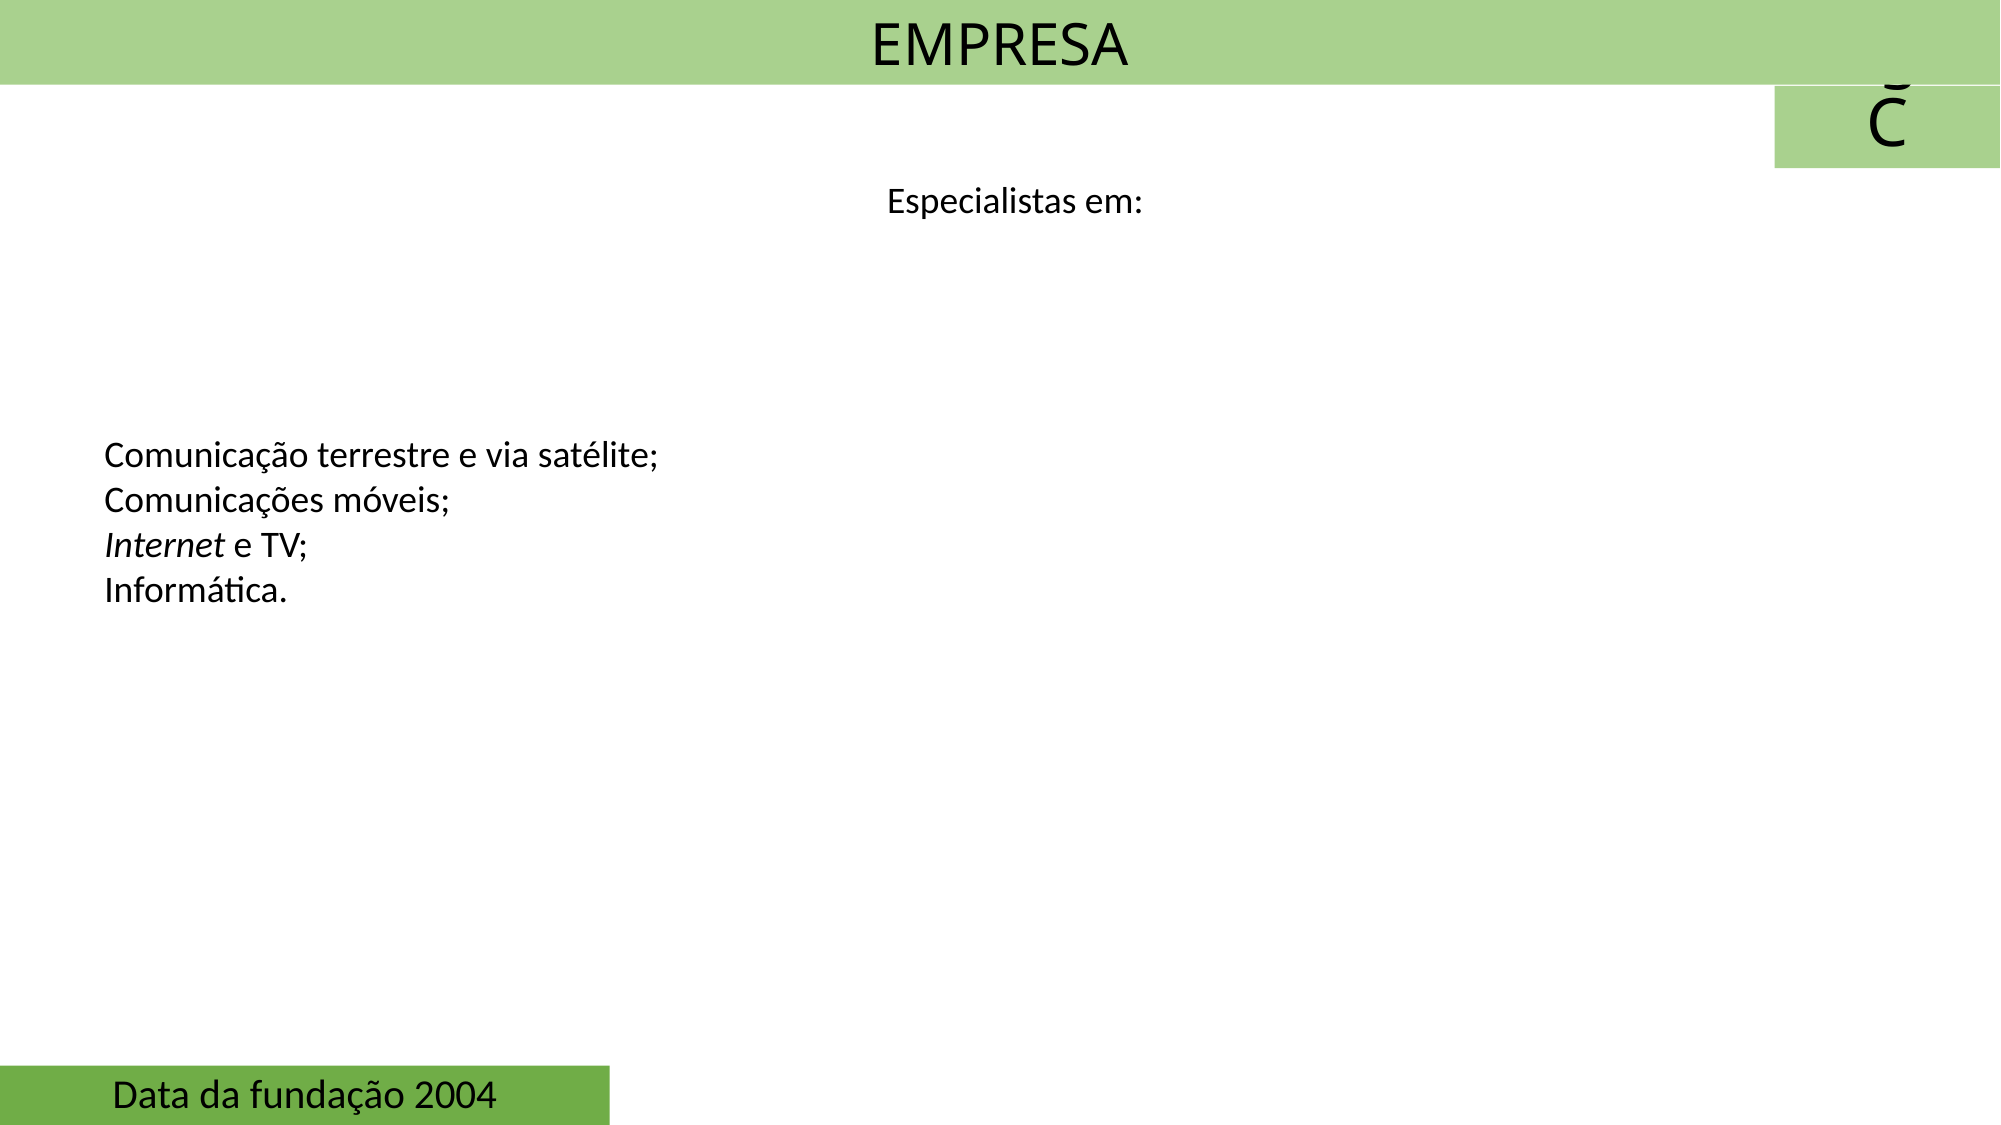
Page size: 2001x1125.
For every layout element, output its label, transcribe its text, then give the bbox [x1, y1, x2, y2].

text_box Especialistas em: [872, 168, 1160, 228]
subtitle Data da fundação 2004 [0, 1065, 610, 1125]
text_box Comunicação terrestre e via satélite; Comunicações móveis; Internet e TV; Informática. [89, 422, 681, 618]
text_box EMPRESA [0, 0, 2000, 85]
title AngTIC [1774, 85, 2000, 169]
